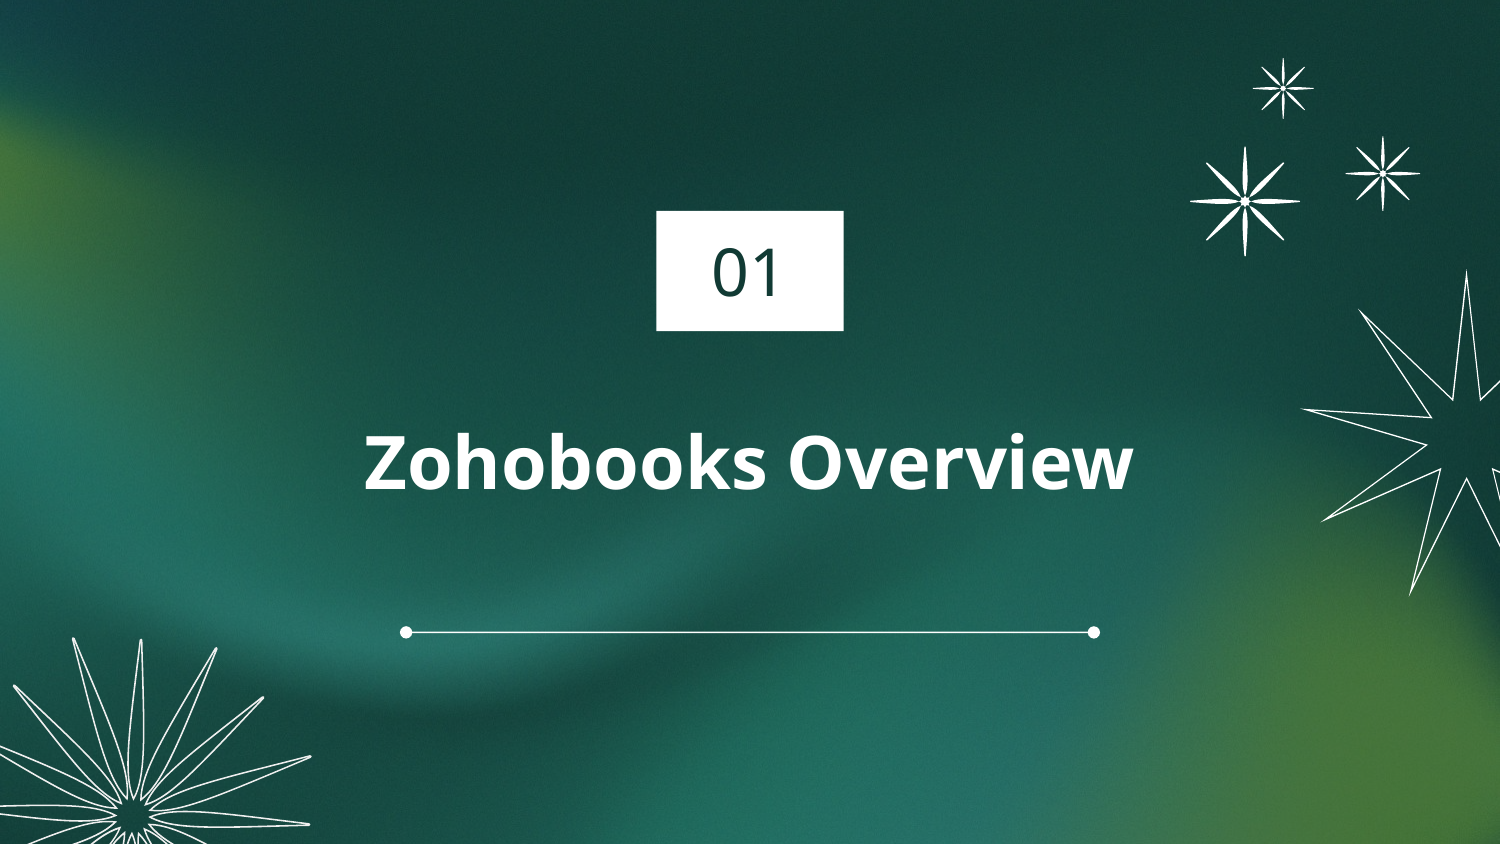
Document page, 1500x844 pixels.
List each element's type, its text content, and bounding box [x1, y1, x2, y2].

title Zohobooks Overview [334, 393, 1166, 527]
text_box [1189, 146, 1301, 257]
title 01 [656, 210, 844, 332]
